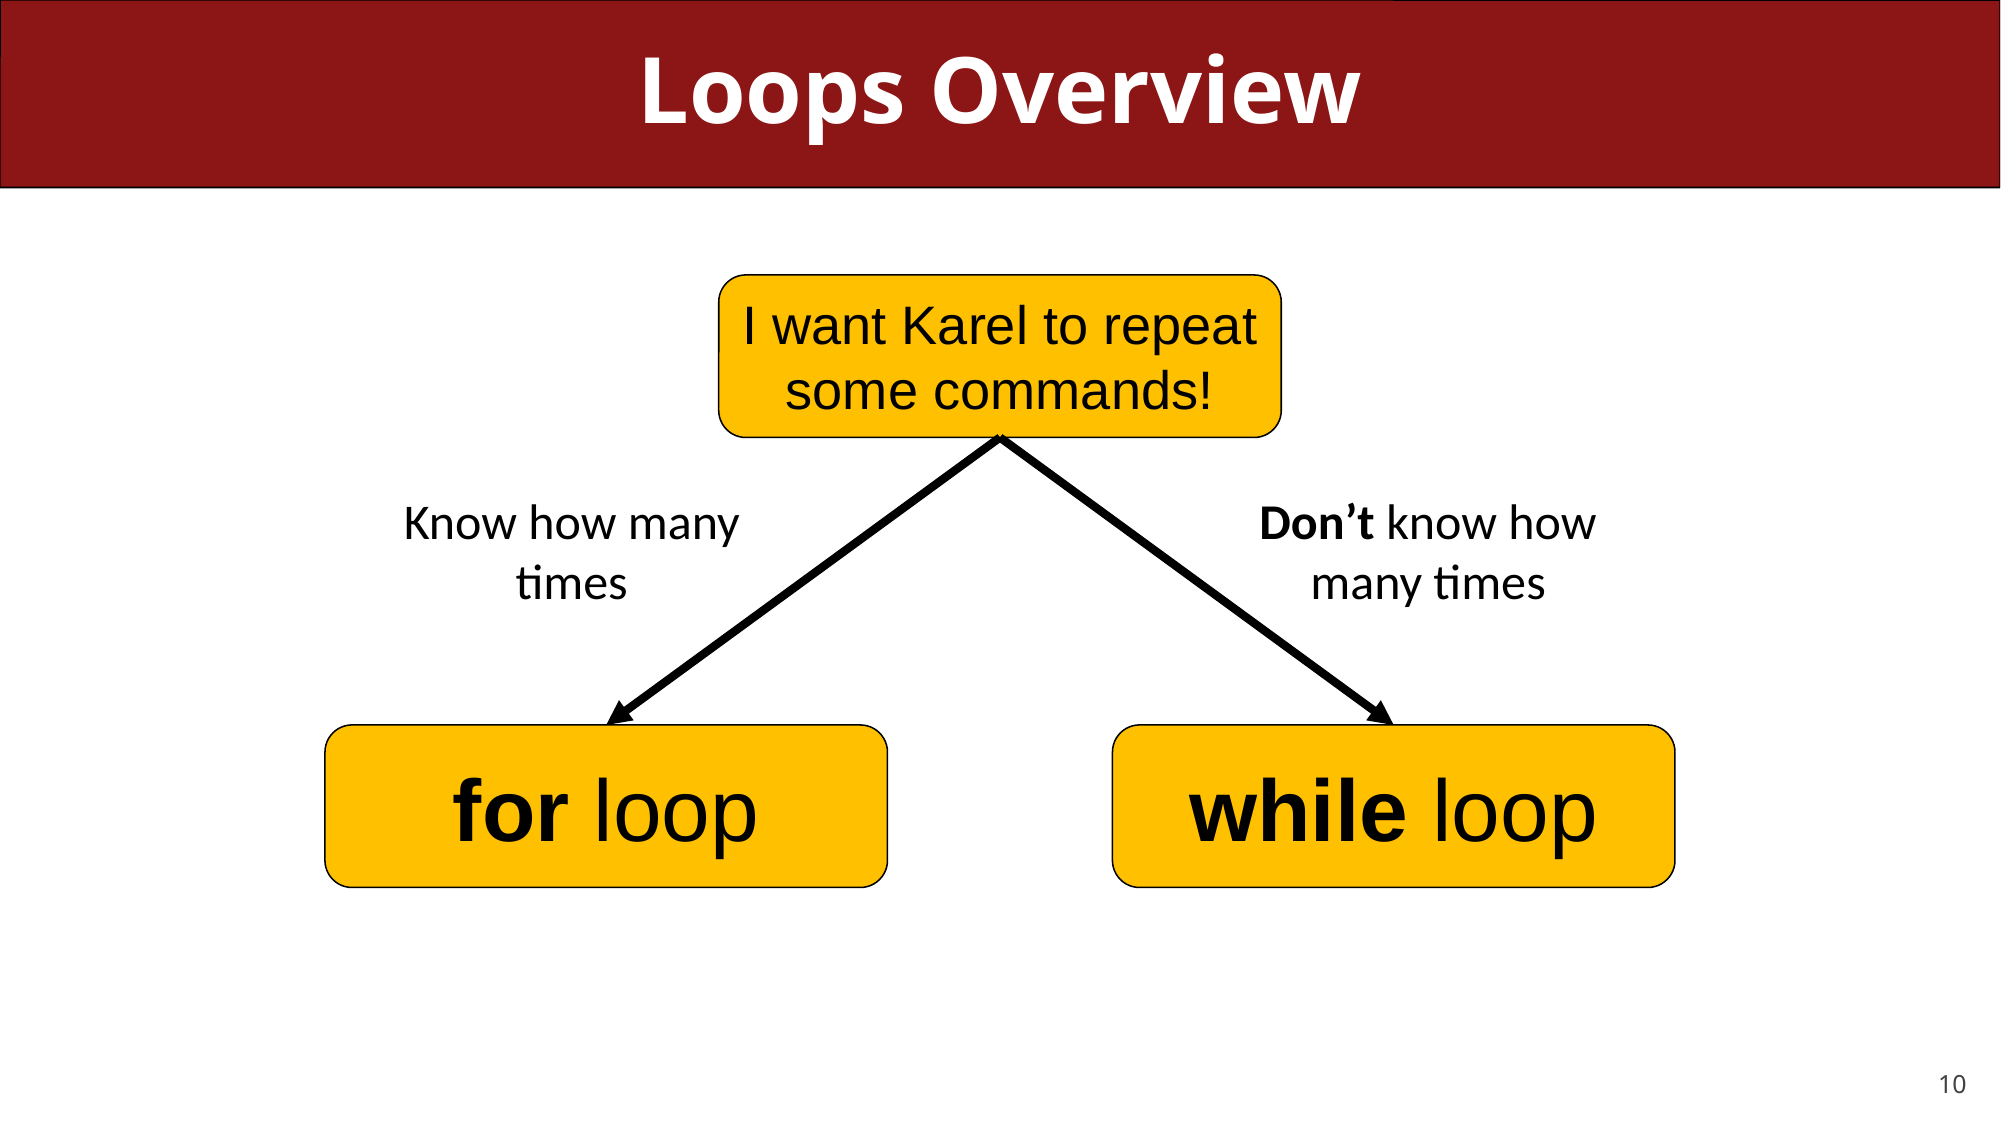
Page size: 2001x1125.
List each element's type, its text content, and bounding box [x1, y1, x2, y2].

text_box Know how many times [374, 482, 606, 617]
text_box for loop [324, 724, 888, 888]
text_box Don’t know how many times [1394, 482, 1625, 617]
text_box I want Karel to repeat some commands! [718, 274, 1282, 437]
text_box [999, 437, 1394, 725]
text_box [606, 437, 999, 725]
text_box while loop [1112, 724, 1675, 888]
title Loops Overview [75, 0, 1925, 188]
